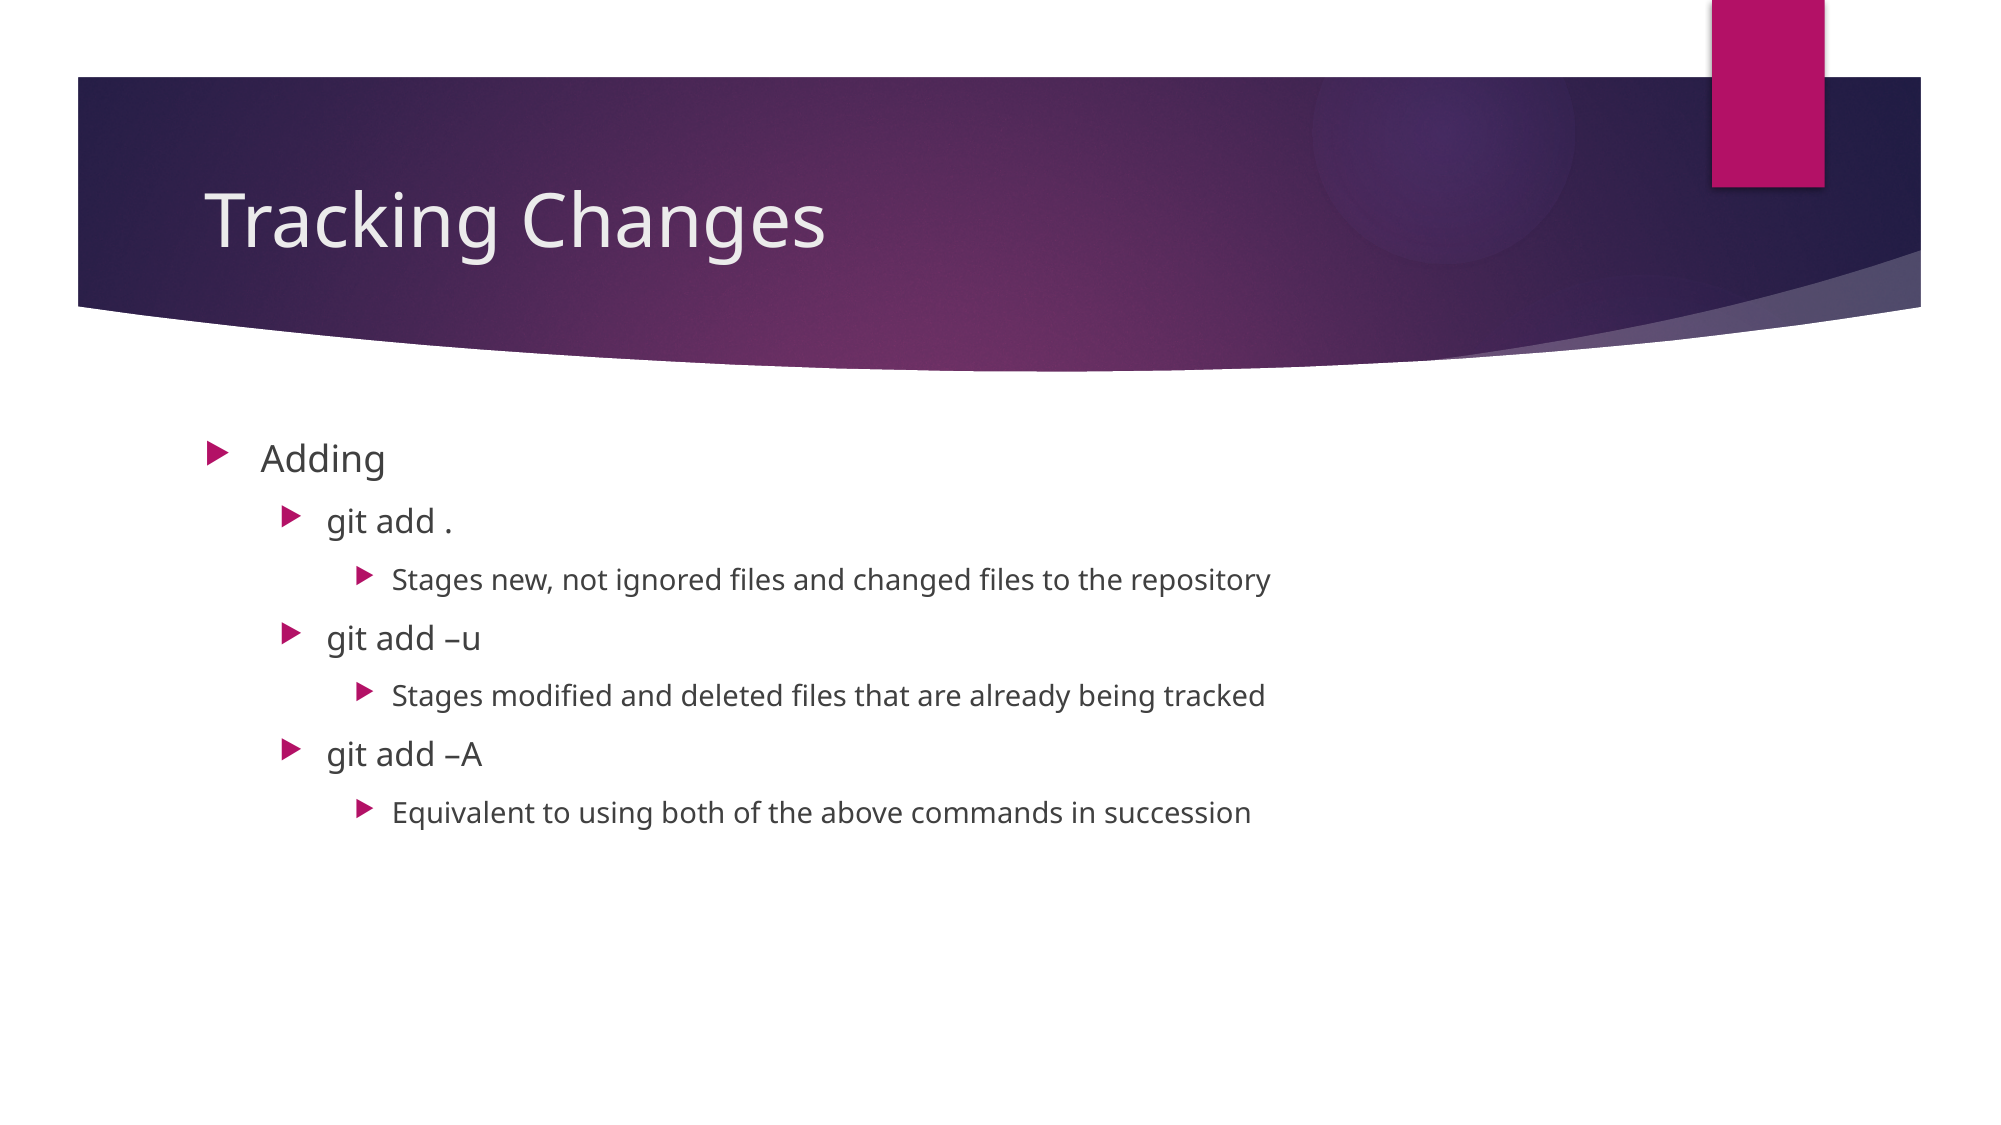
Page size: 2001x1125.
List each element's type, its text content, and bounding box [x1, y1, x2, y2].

list Adding git add . Stages new, not ignored files and changed files to the repository git add –u Stages modified and deleted files that are already being tracked git add –A Equivalent to using both of the above commands in succession [189, 427, 1638, 988]
title Tracking Changes [189, 159, 1627, 276]
